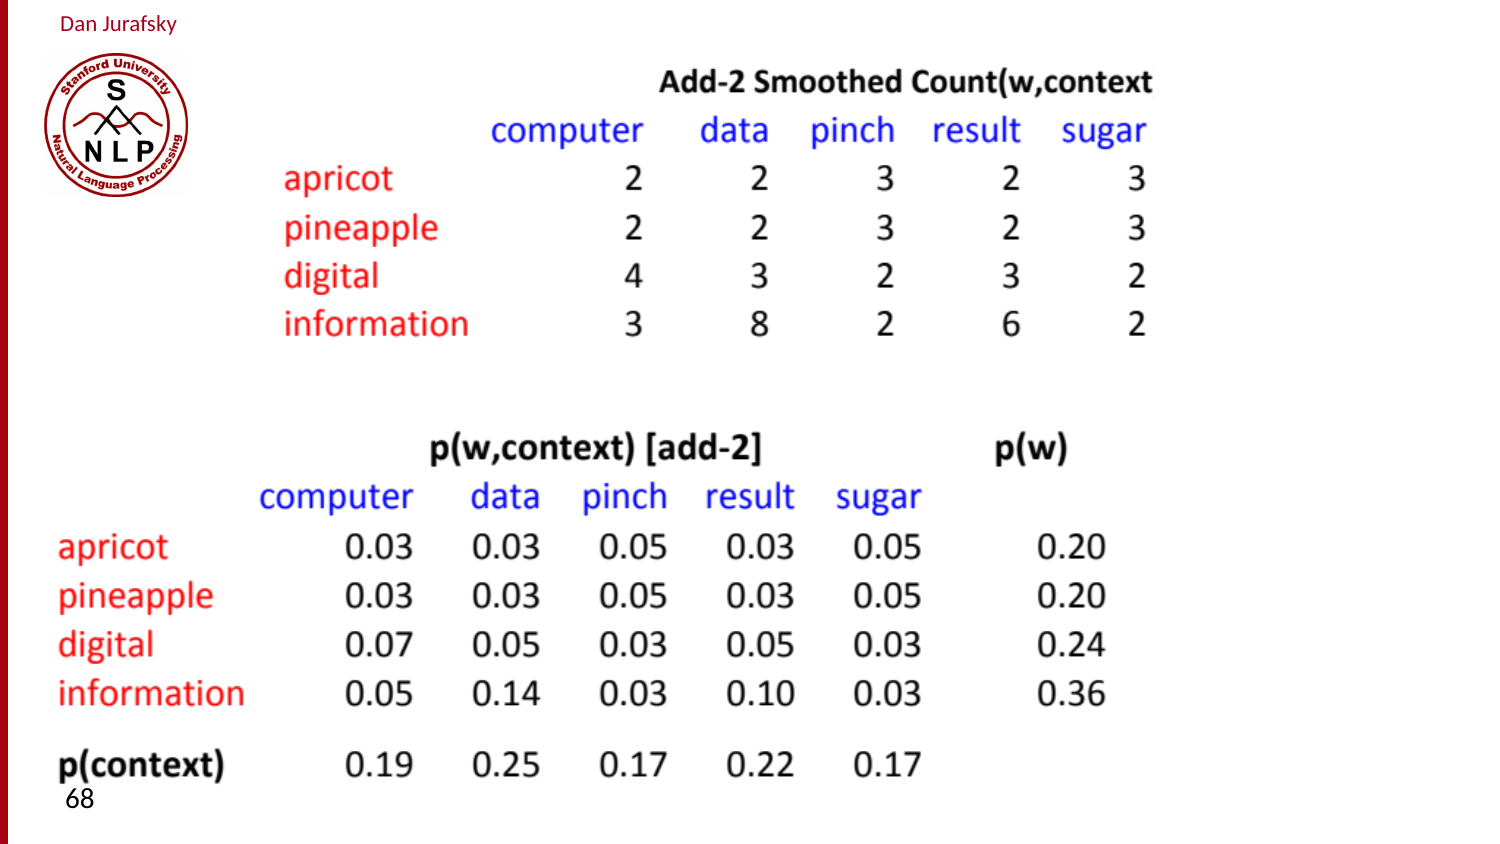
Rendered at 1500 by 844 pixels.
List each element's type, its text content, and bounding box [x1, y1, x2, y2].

picture [44, 53, 188, 197]
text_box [49, 421, 1113, 787]
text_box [275, 59, 1155, 347]
slide_number 68 [49, 795, 376, 829]
